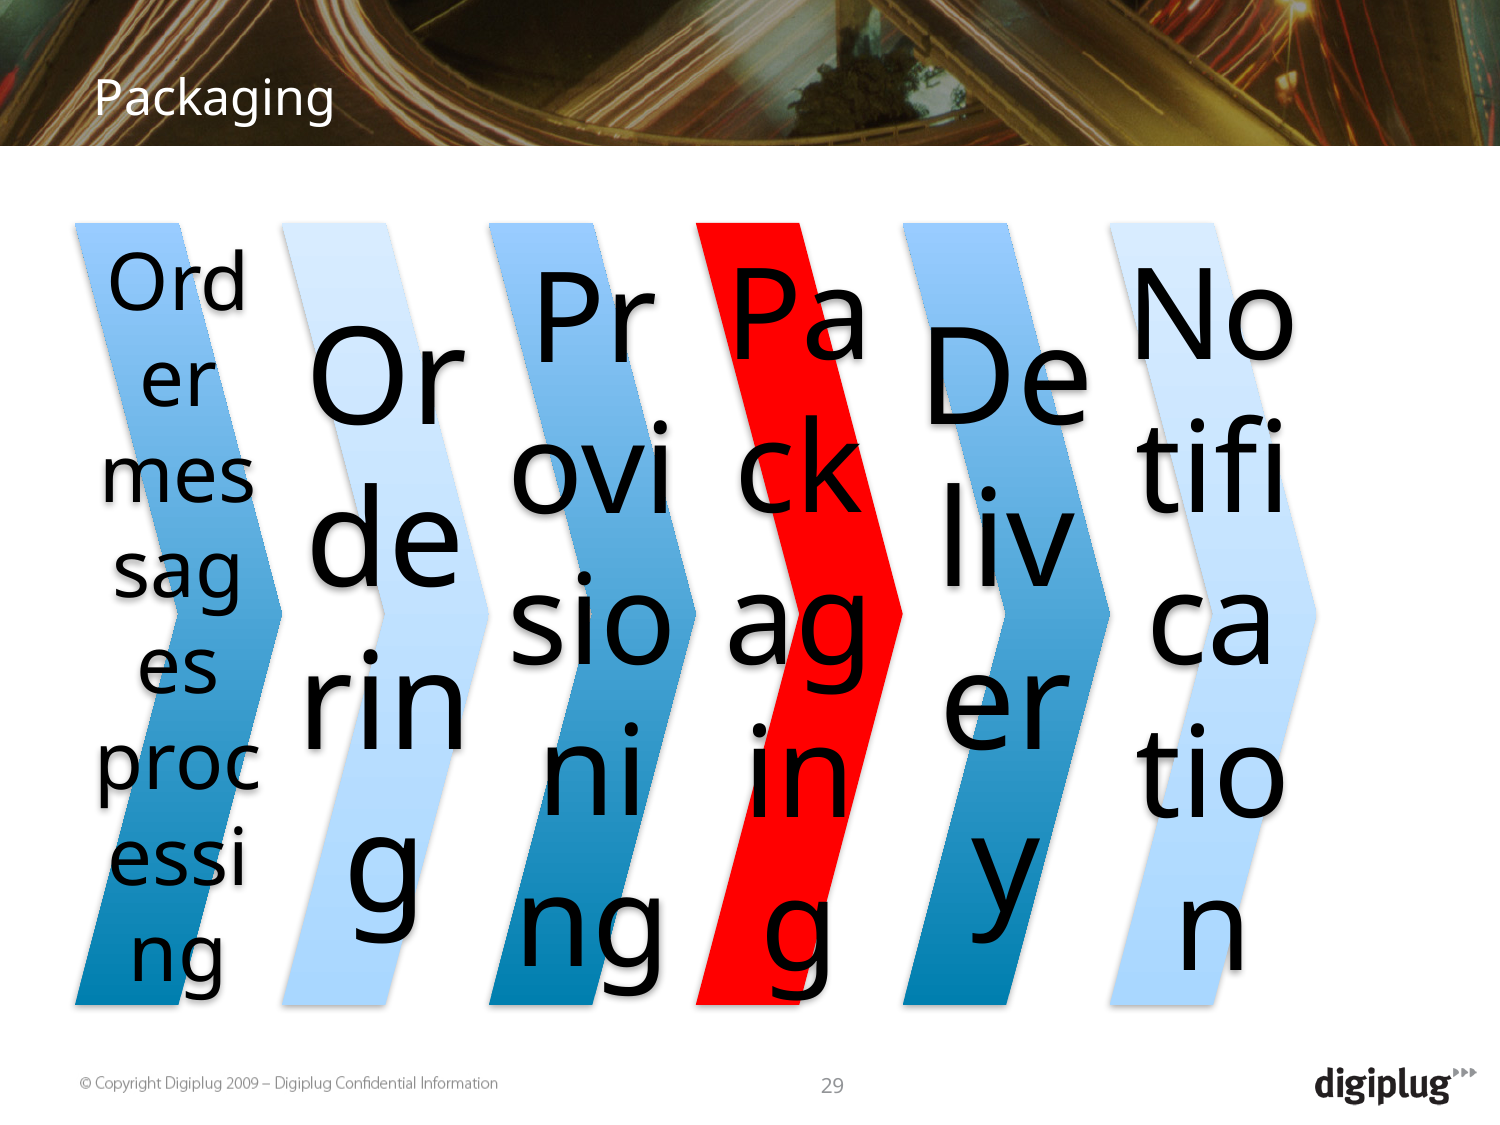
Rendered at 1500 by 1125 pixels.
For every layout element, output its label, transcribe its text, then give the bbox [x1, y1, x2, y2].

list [74, 222, 1317, 1006]
picture [0, 0, 1500, 146]
picture [76, 1072, 498, 1095]
title Packaging [75, 0, 1478, 144]
picture [1312, 1059, 1480, 1109]
slide_number 29 [509, 1064, 860, 1125]
